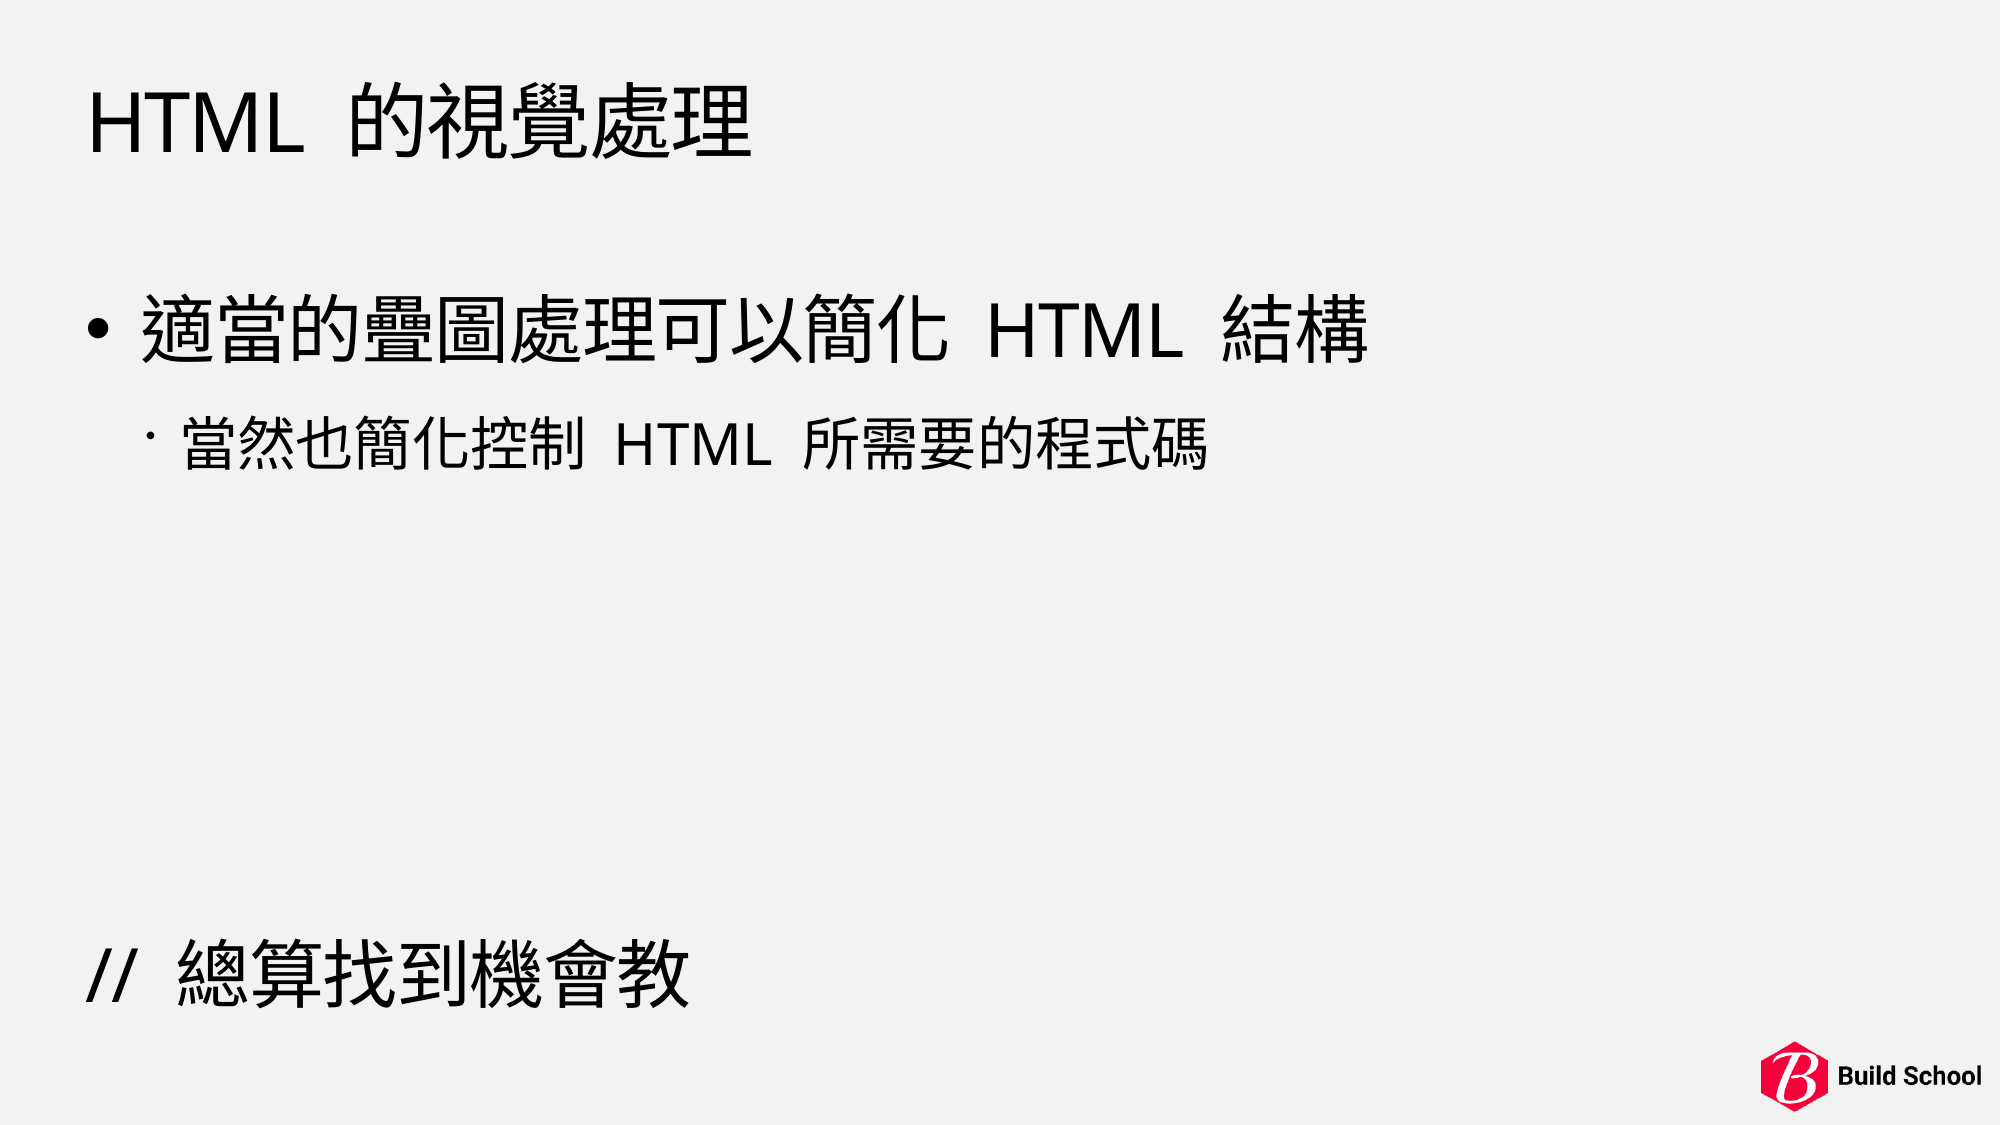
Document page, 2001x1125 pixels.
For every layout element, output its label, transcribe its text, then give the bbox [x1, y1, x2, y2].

list 適當的疊圖處理可以簡化 HTML 結構 當然也簡化控制 HTML 所需要的程式碼 // 總算找到機會教 [85, 237, 1915, 1026]
title HTML 的視覺處理 [85, 80, 1915, 172]
picture [1761, 1041, 1981, 1112]
